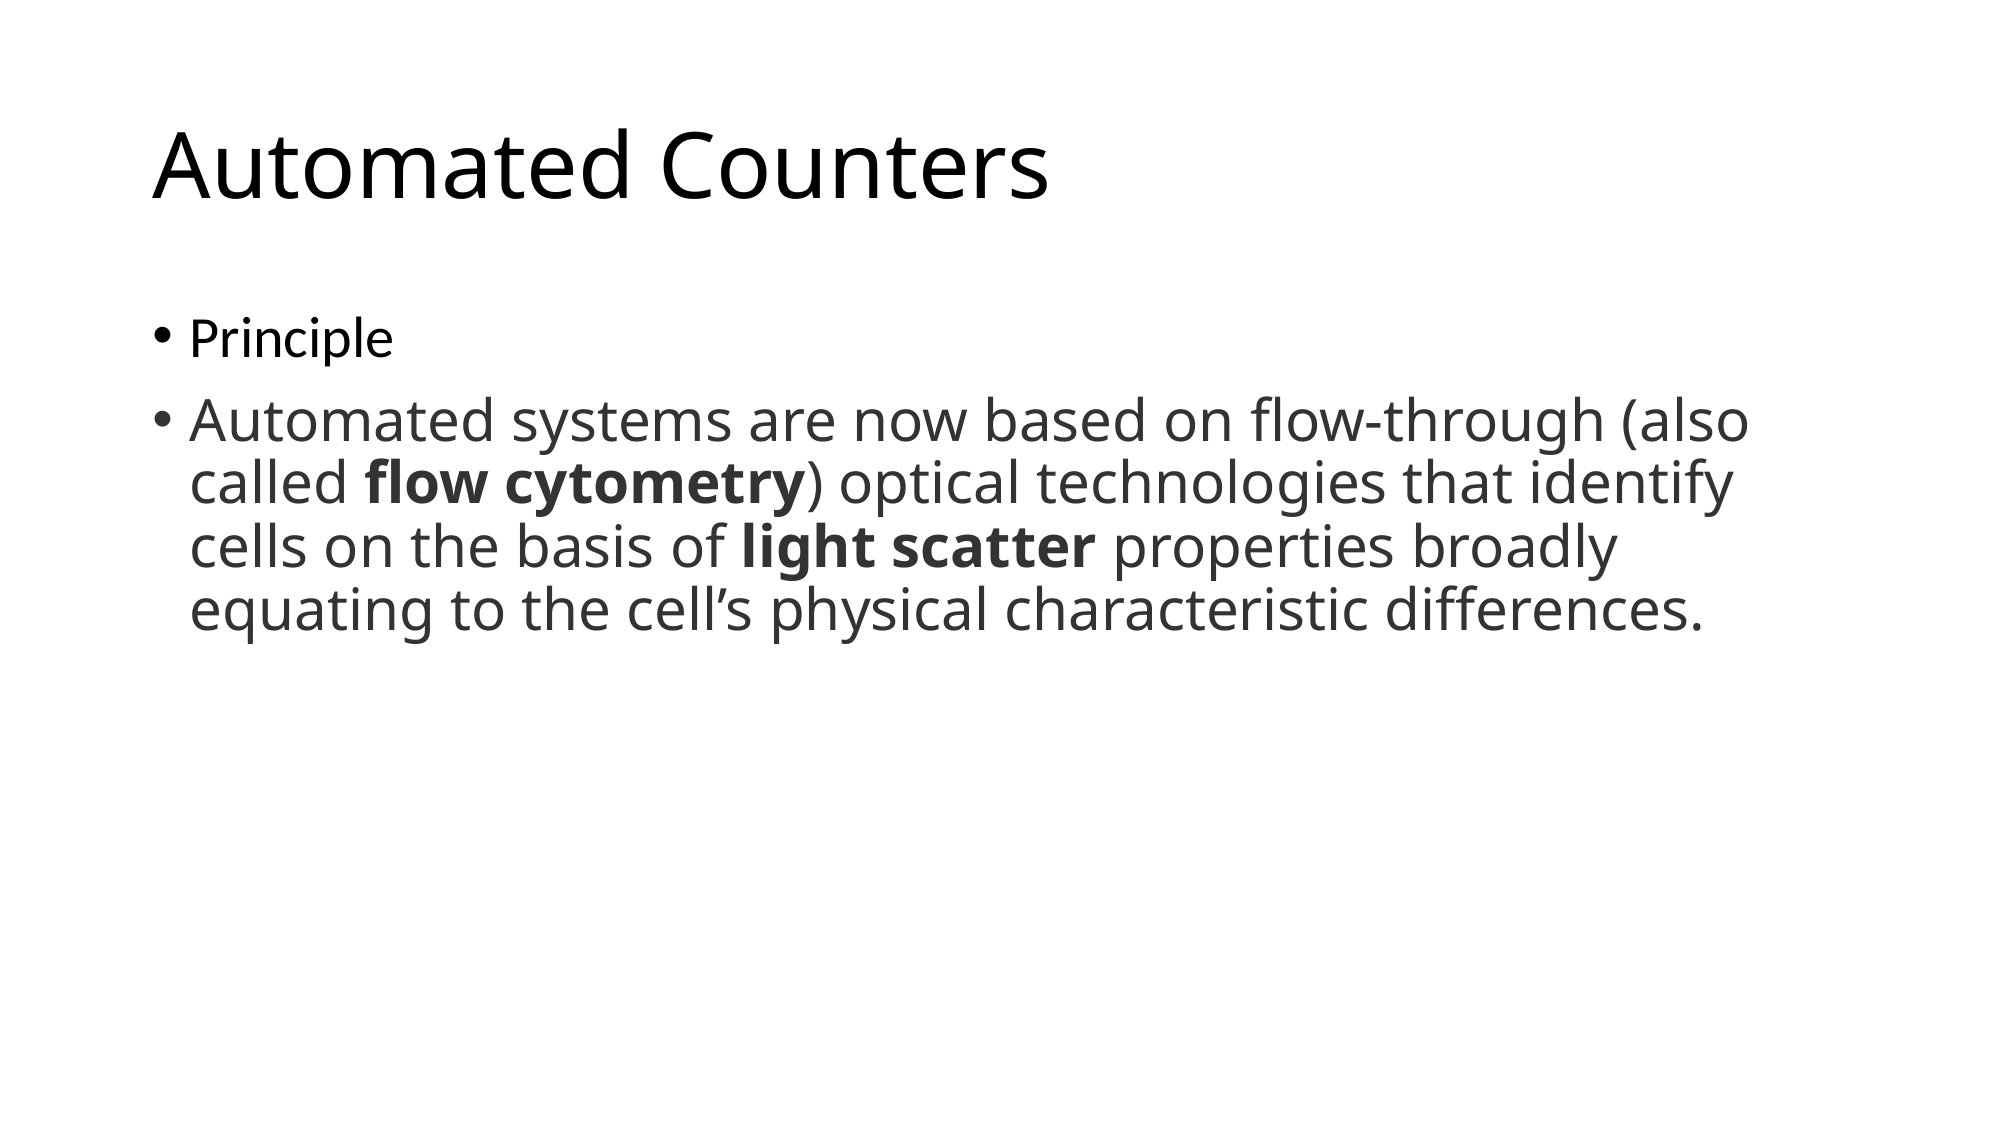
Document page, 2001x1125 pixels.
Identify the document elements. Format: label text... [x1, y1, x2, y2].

list Principle Automated systems are now based on flow-through (also called flow cytometry) optical technologies that identify cells on the basis of light scatter properties broadly equating to the cell’s physical characteristic differences. [137, 299, 1863, 1014]
title Automated Counters [137, 59, 1863, 278]
